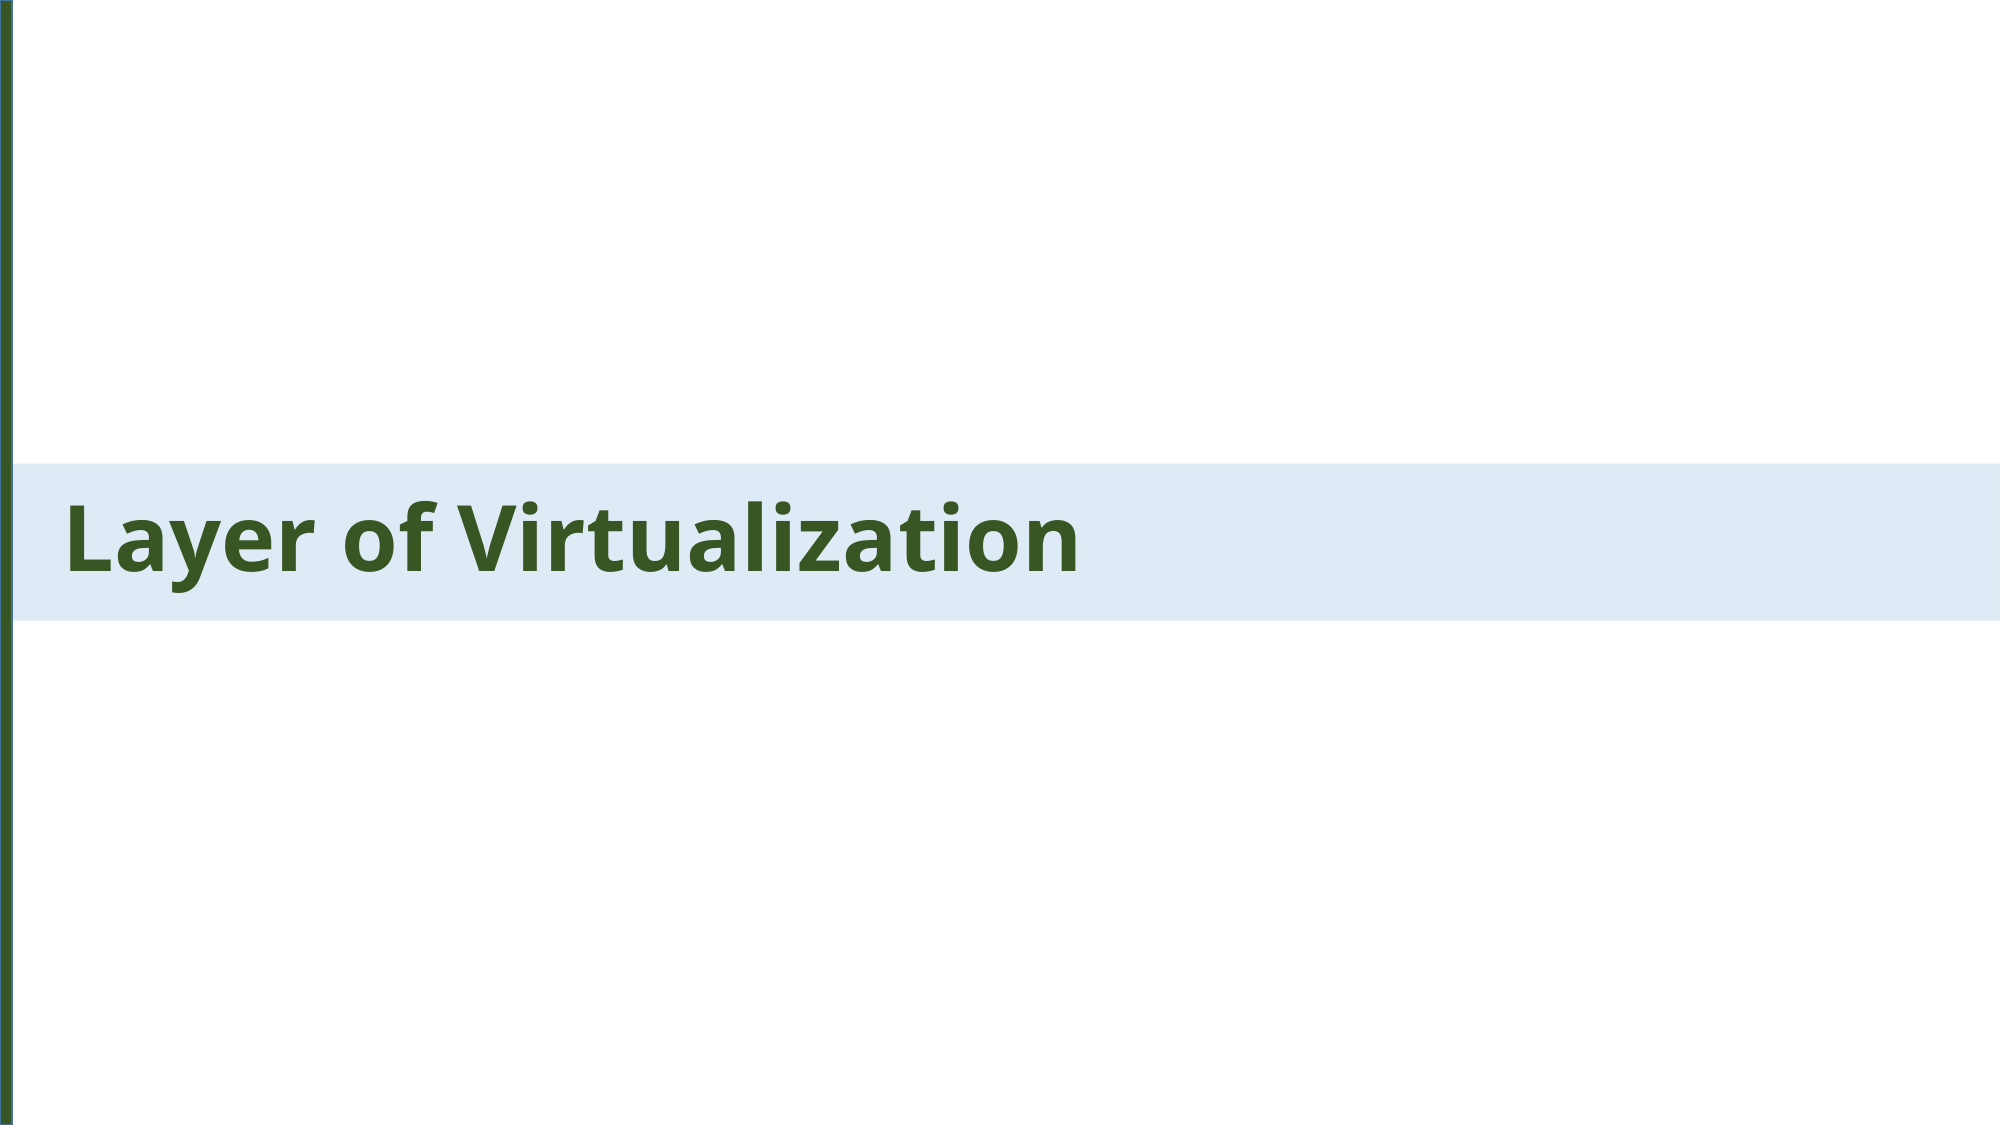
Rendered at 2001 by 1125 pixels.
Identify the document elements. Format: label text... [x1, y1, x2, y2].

title Layer of Virtualization [13, 463, 2000, 621]
text_box [0, 0, 13, 1125]
